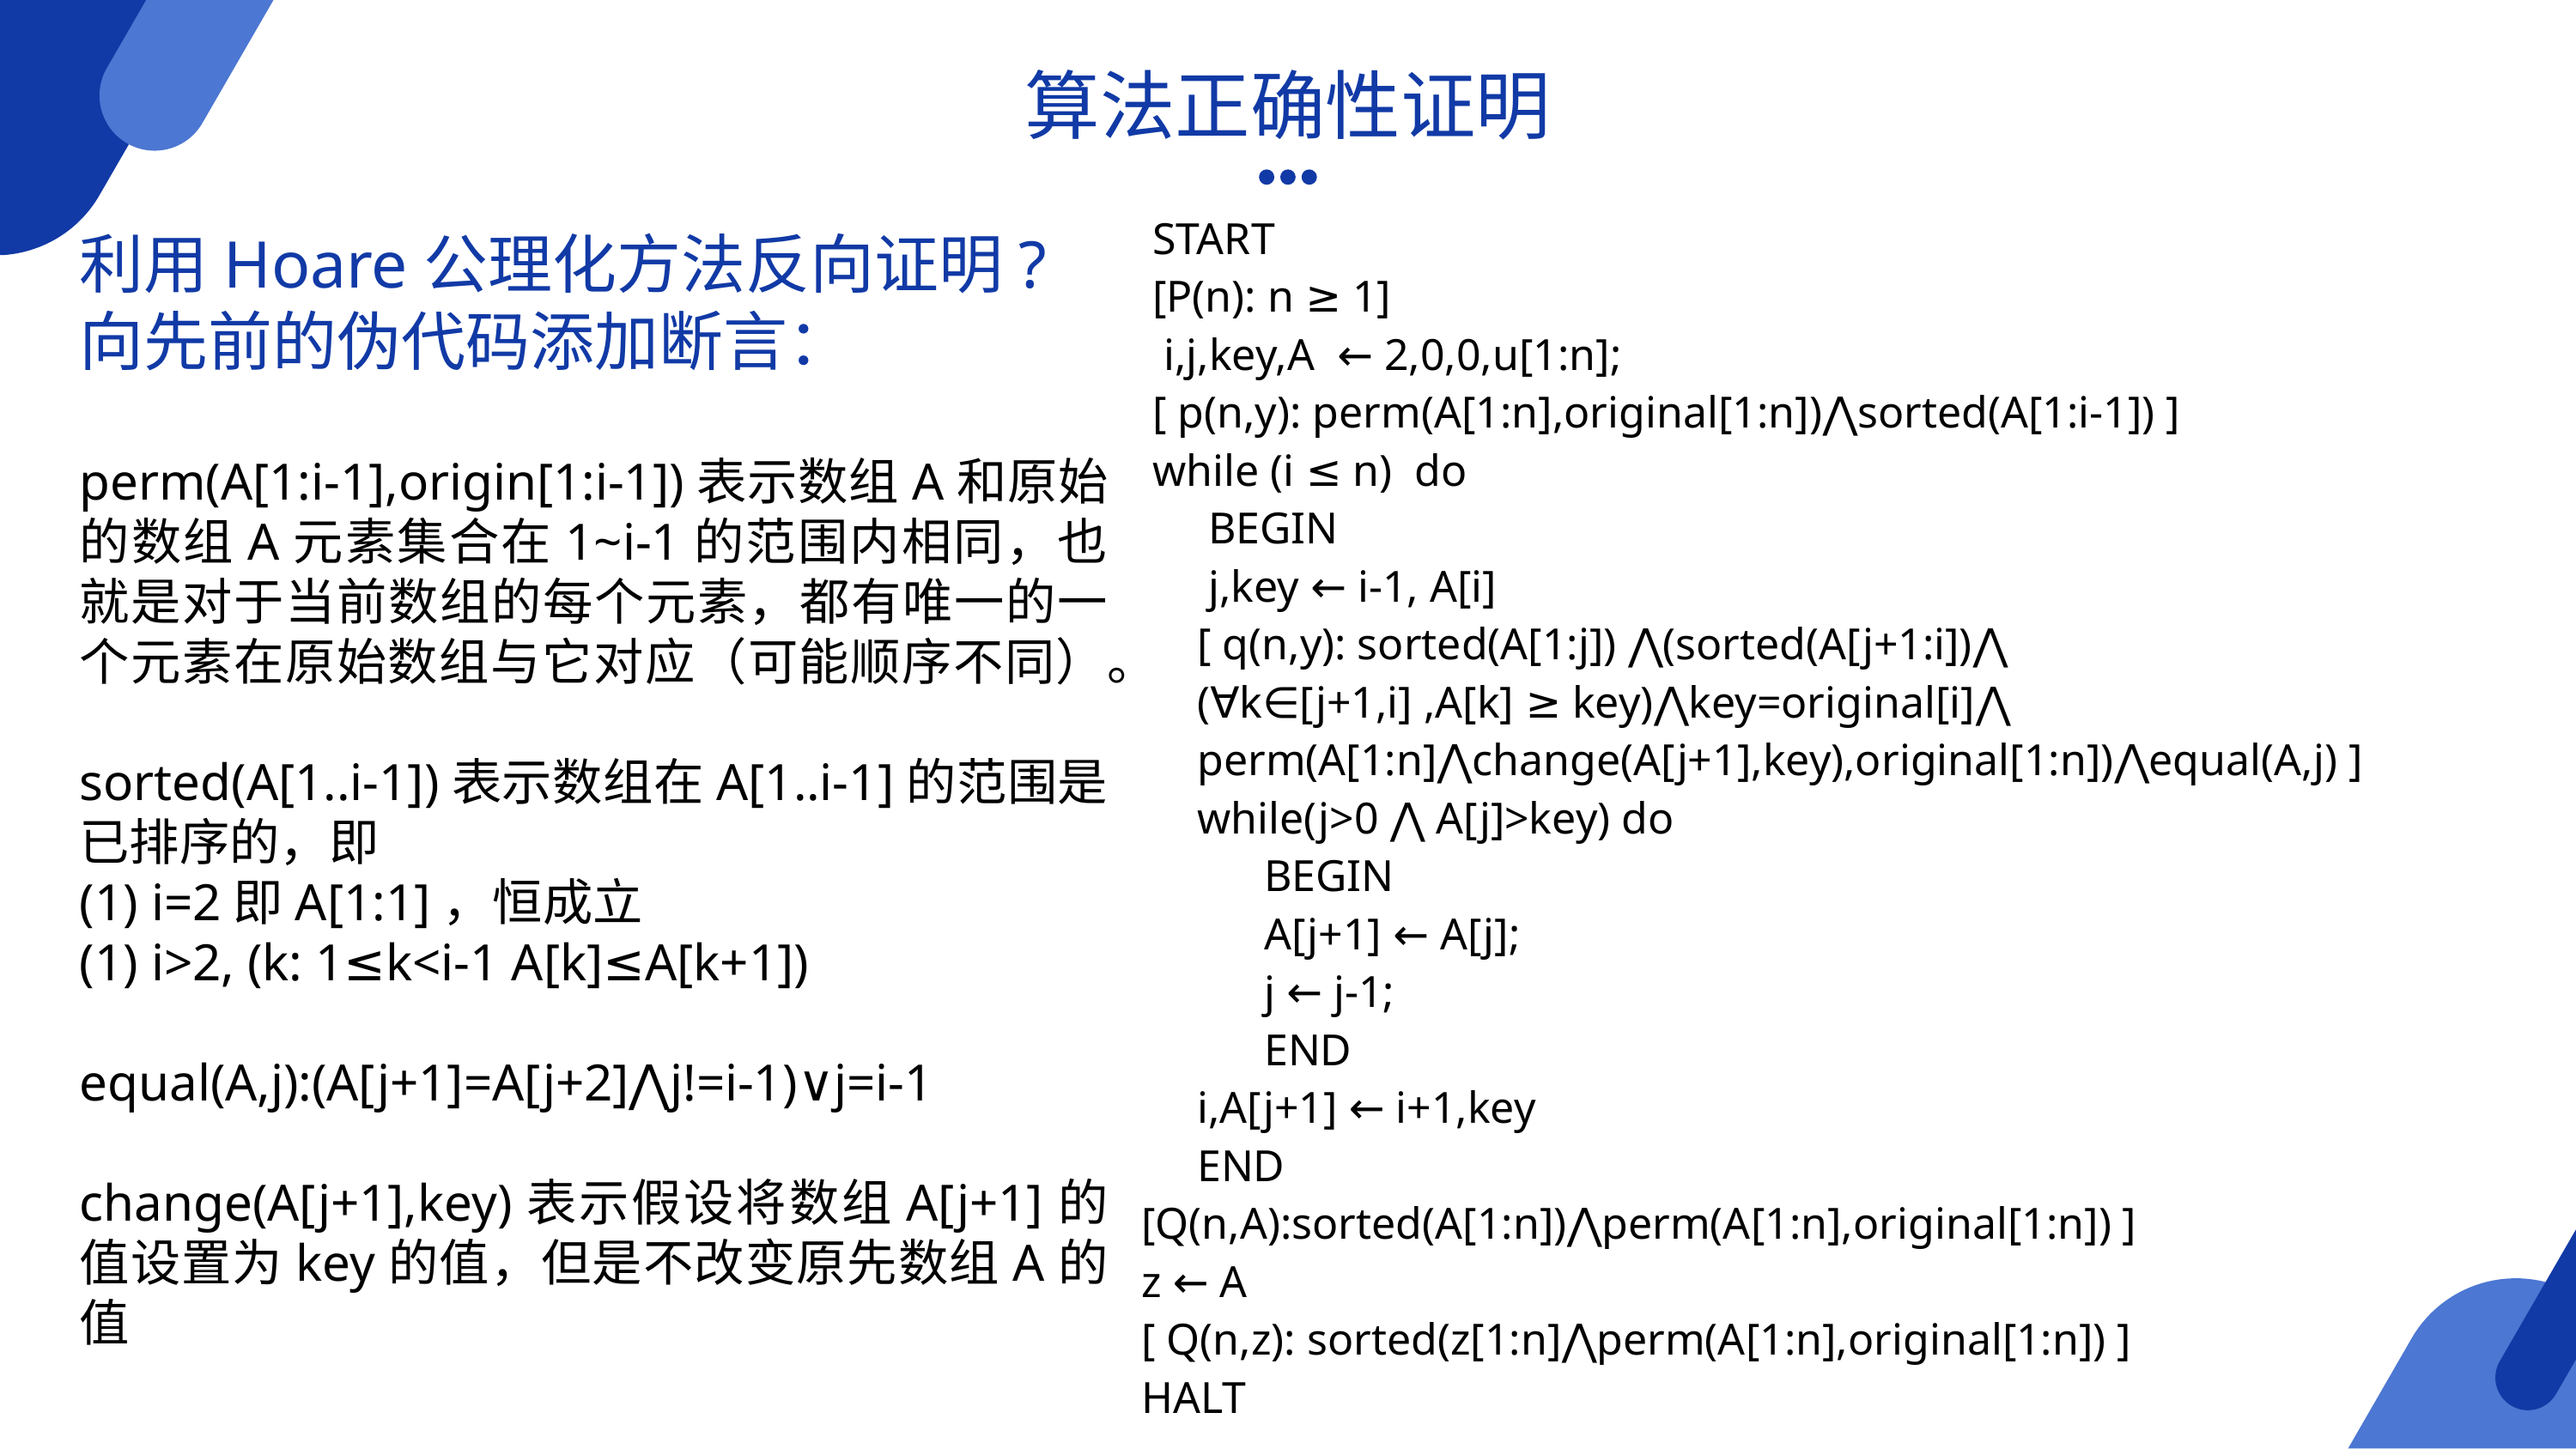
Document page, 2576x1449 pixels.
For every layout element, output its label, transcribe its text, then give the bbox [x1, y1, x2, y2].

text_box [0, 0, 213, 256]
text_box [99, 0, 274, 151]
text_box START [P(n): n ≥ 1] i,j,key,A ← 2,0,0,u[1:n]; [ p(n,y): perm(A[1:n],original[1:n])⋀sorted(A[1:i-1]) ] while (i ≤ n) do BEGIN j,key ← i-1, A[i] [ q(n,y): sorted(A[1:j]) ⋀(sorted(A[j+1:i])⋀ (∀k∈[j+1,i] ,A[k] ≥ key)⋀key=original[i]⋀ perm(A[1:n]⋀change(A[j+1],key),original[1:n])⋀equal(A,j) ] while(j>0 ⋀ A[j]>key) do BEGIN A[j+1] ← A[j]; j ← j-1; END i,A[j+1] ← i+1,key END [Q(n,A):sorted(A[1:n])⋀perm(A[1:n],original[1:n]) ] z ← A [ Q(n,z): sorted(z[1:n]⋀perm(A[1:n],original[1:n]) ] HALT [1108, 204, 2537, 1422]
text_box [2348, 1277, 2576, 1449]
text_box perm(A[1:i-1],origin[1:i-1])表示数组A和原始的数组A元素集合在1~i-1的范围内相同，也就是对于当前数组的每个元素，都有唯一的一个元素在原始数组与它对应（可能顺序不同）。 sorted(A[1..i-1])表示数组在A[1..i-1]的范围是已排序的，即 (1) i=2即A[1:1]，恒成立 (1) i>2, (k: 1≤k<i-1 A[k]≤A[k+1]) equal(A,j):(A[j+1]=A[j+2]⋀j!=i-1)∨j=i-1 change(A[j+1],key)表示假设将数组A[j+1]的值设置为key的值，但是不改变原先数组A的值 [79, 450, 1109, 1352]
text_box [1258, 169, 1275, 185]
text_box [1279, 169, 1297, 185]
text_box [1301, 169, 1317, 185]
text_box 利用Hoare公理化方法反向证明? 向先前的伪代码添加断言： [79, 223, 1061, 379]
text_box 算法正确性证明 [1003, 58, 1573, 149]
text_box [2494, 1228, 2576, 1411]
